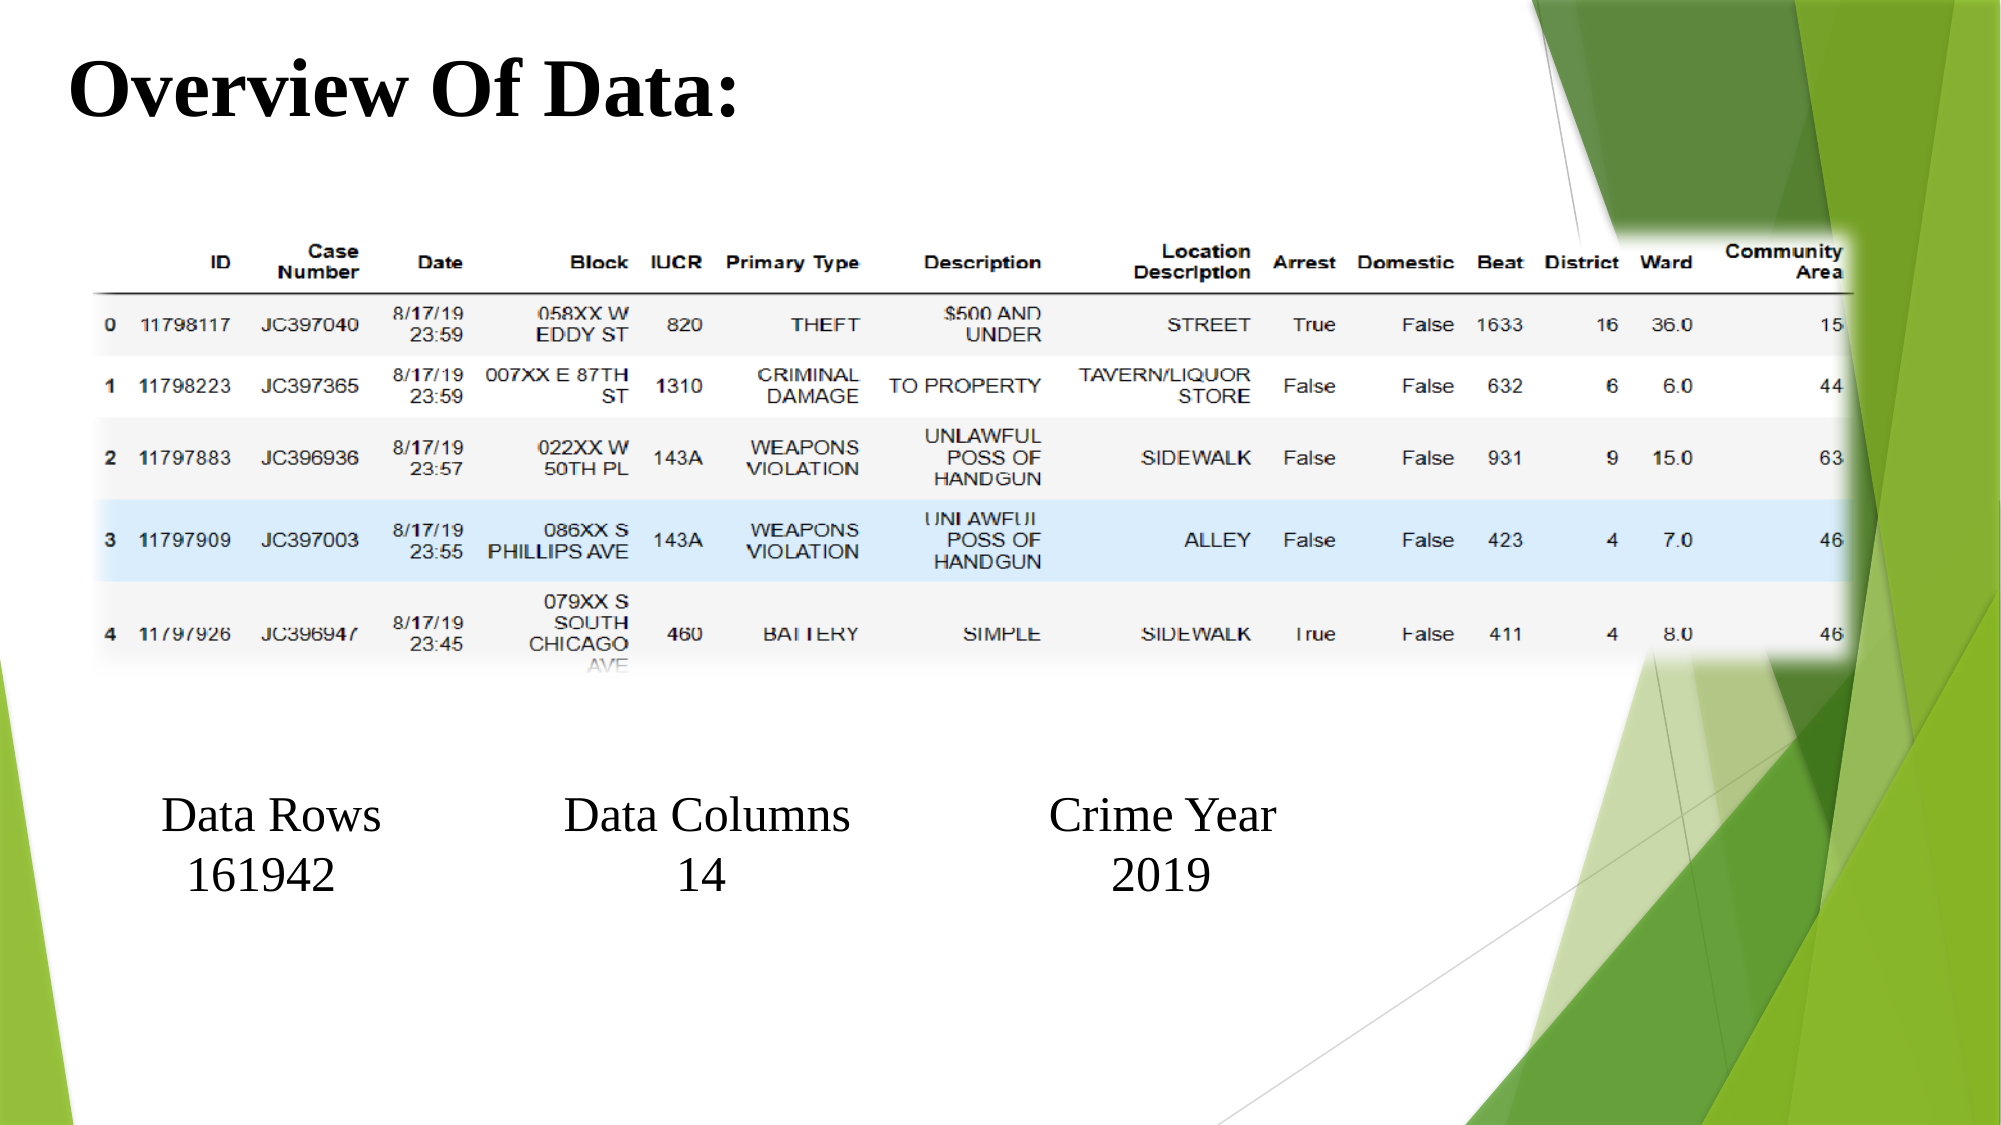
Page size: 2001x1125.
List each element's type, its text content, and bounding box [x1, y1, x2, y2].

text_box Overview Of Data: [52, 25, 1247, 186]
text_box Data Columns 14 [548, 773, 939, 954]
text_box Data Rows 161942 [96, 773, 438, 954]
text_box Crime Year 2019 [983, 773, 1374, 1014]
picture [84, 217, 1867, 679]
